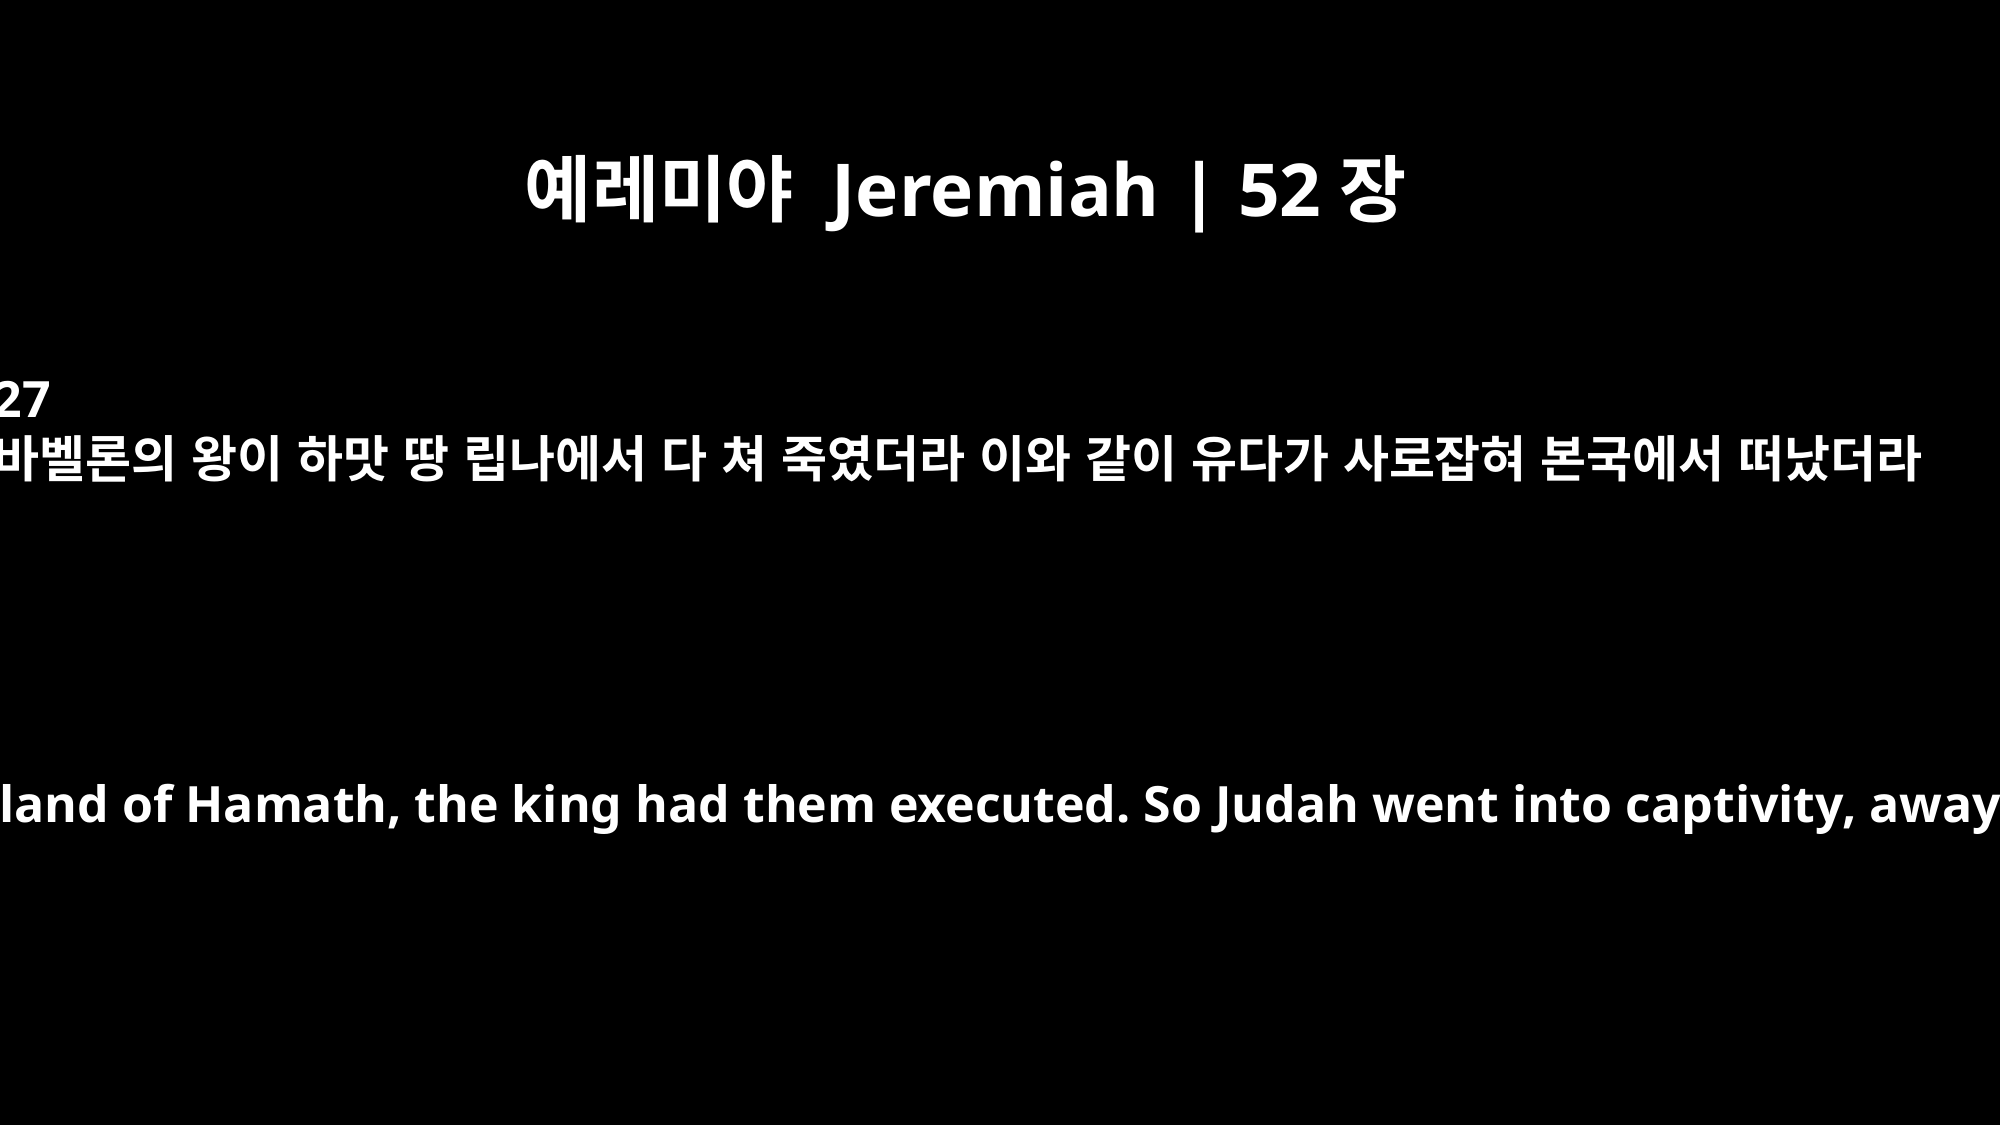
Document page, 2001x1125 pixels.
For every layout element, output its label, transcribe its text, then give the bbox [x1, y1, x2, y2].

text_box 27 바벨론의 왕이 하맛 땅 립나에서 다 쳐 죽였더라 이와 같이 유다가 사로잡혀 본국에서 떠났더라 [0, 359, 1939, 495]
text_box 예레미야 Jeremiah | 52장 [510, 136, 1422, 239]
text_box There at Riblah, in the land of Hamath, the king had them executed. So Judah went into captivity, away from her land. [0, 764, 2000, 840]
